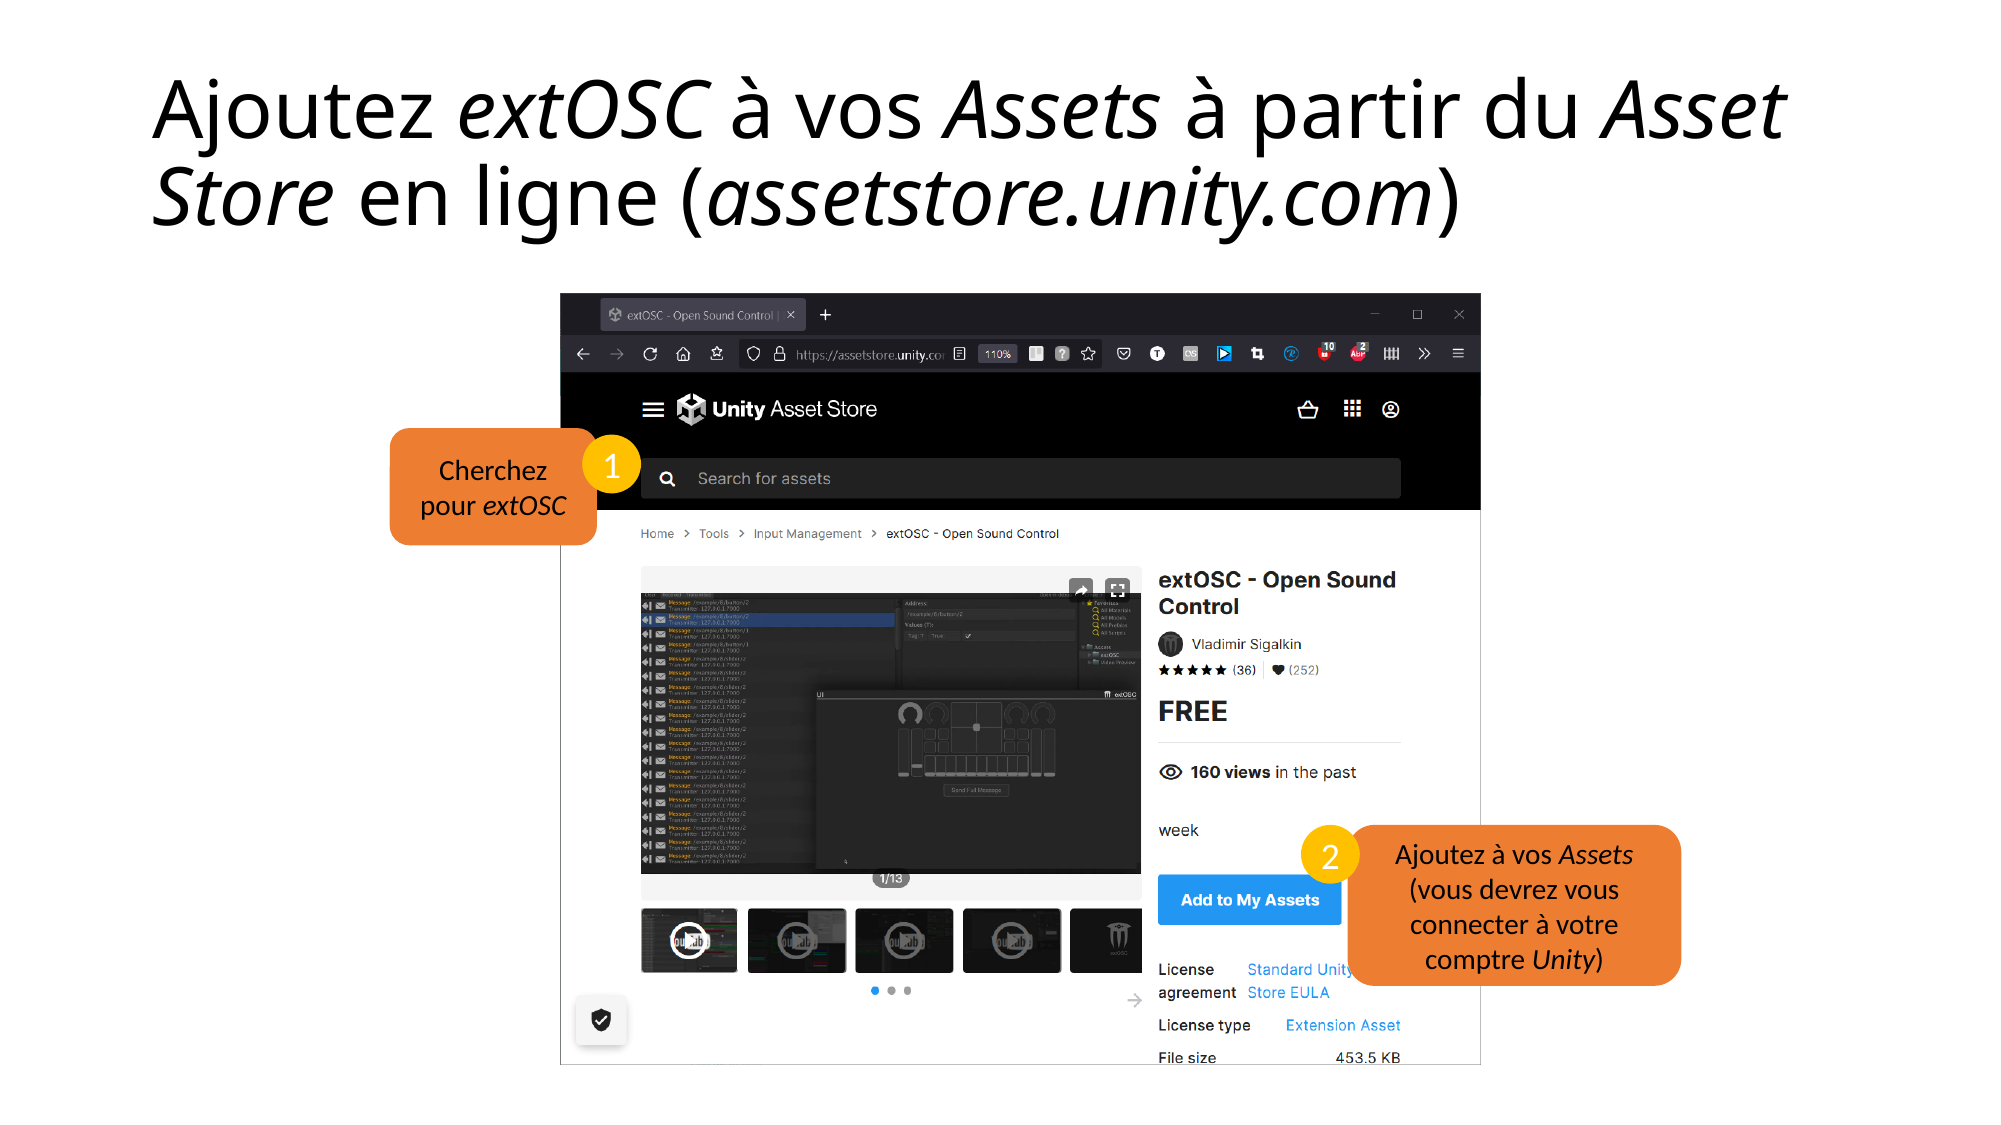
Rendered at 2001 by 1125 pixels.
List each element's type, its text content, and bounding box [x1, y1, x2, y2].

picture [560, 293, 1481, 1065]
title Ajoutez extOSC à vos Assets à partir du Asset Store en ligne (assetstore.unity.com) [137, 59, 1863, 252]
text_box Ajoutez à vos Assets (vous devrez vous connecter à votre comptre Unity) [1481, 823, 1683, 987]
text_box Cherchez pour extOSC [388, 426, 560, 547]
